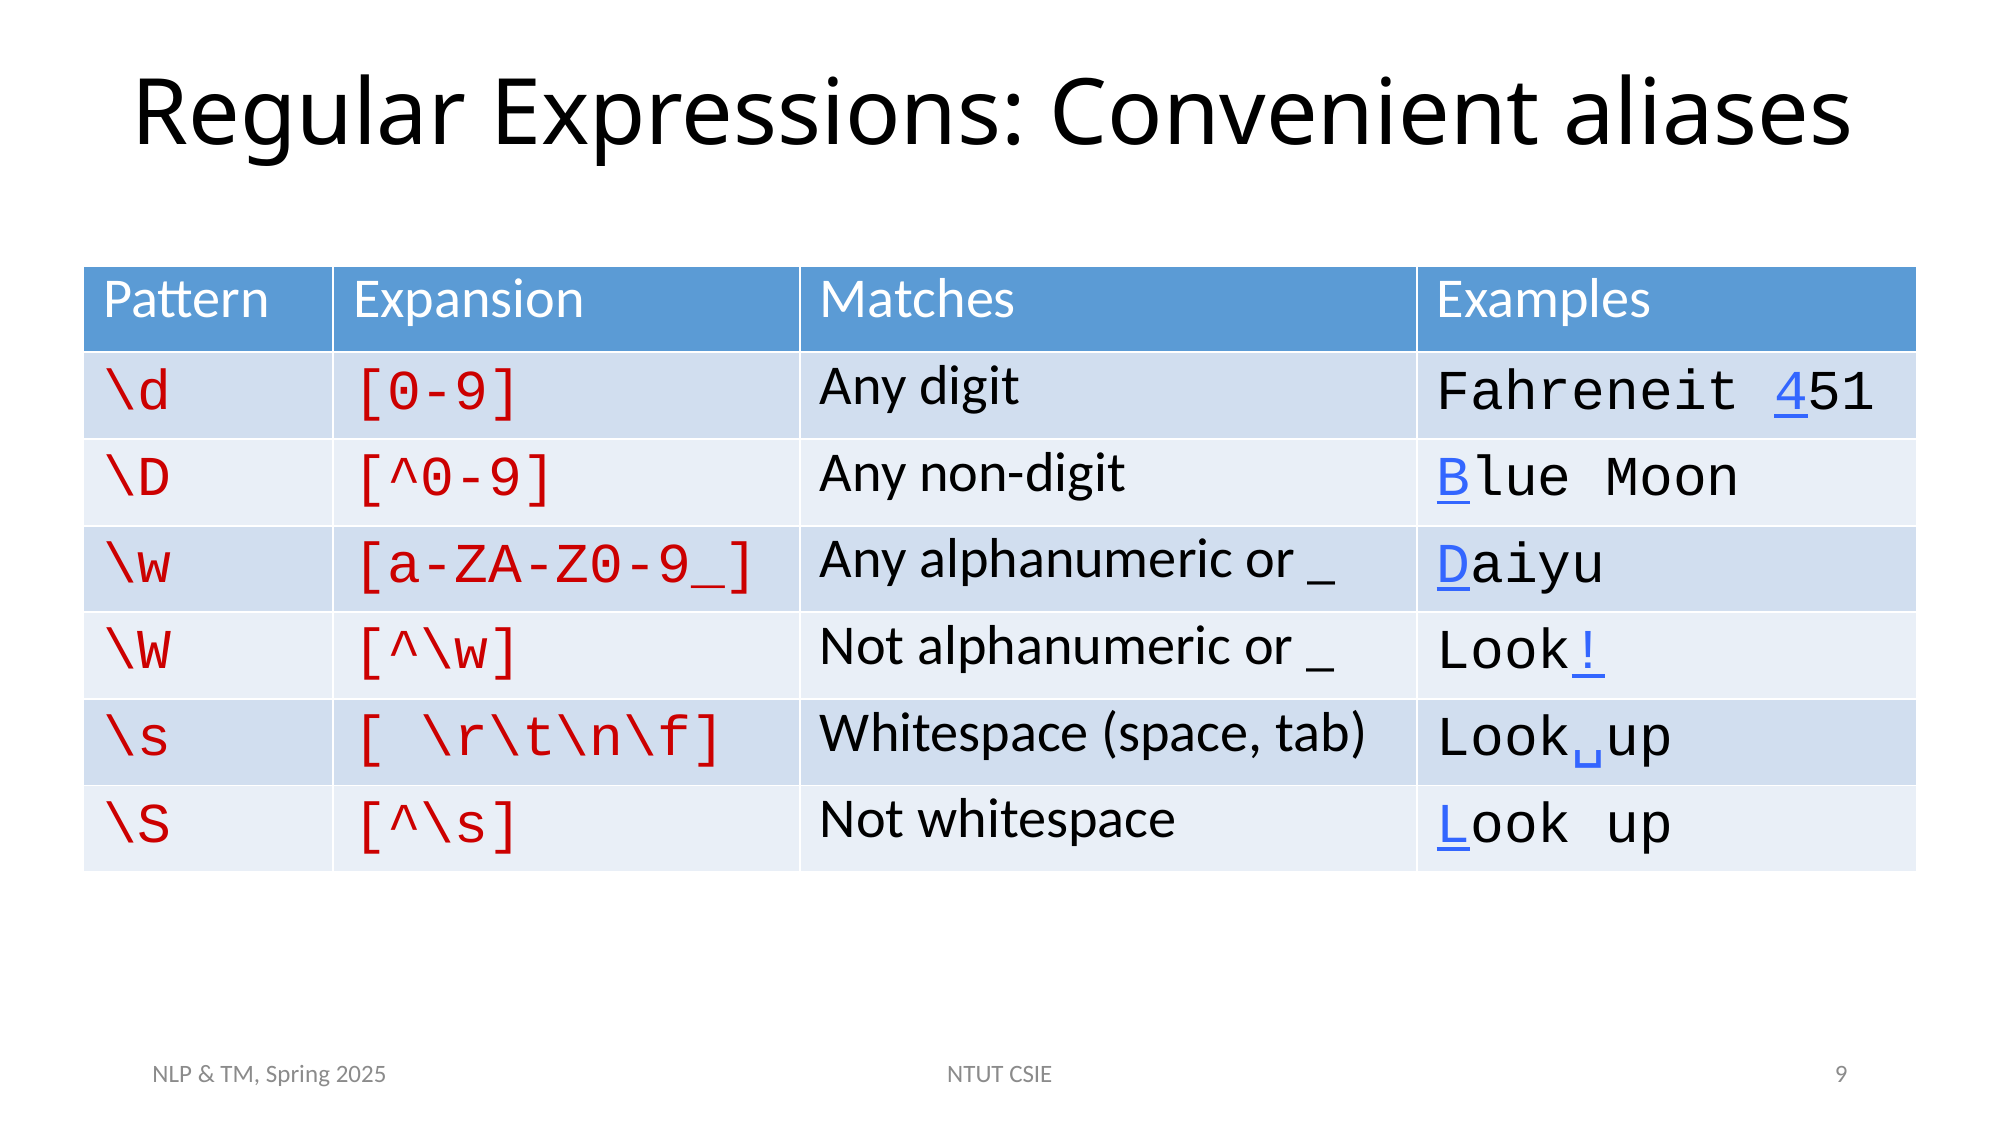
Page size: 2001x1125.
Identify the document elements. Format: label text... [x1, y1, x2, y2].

table_cell Any alphanumeric or _ [801, 527, 1416, 611]
title Regular Expressions: Convenient aliases [116, 33, 2000, 196]
slide_number 9 [1412, 1042, 1863, 1103]
table_cell [0-9] [334, 353, 799, 438]
table_cell \W [84, 613, 332, 698]
slide_number NLP & TM, Spring 2025 [137, 1042, 588, 1103]
table_cell [a-ZA-Z0-9_] [334, 527, 799, 611]
footer NTUT CSIE [662, 1042, 1338, 1103]
table_cell [ \r\t\n\f] [334, 700, 799, 785]
table_cell Not alphanumeric or _ [801, 613, 1416, 698]
table_cell \w [84, 527, 332, 611]
table_cell [^\w] [334, 613, 799, 698]
table_cell Daiyu [1418, 527, 1916, 611]
table_header Pattern [84, 267, 332, 351]
table_cell Blue Moon [1418, 440, 1916, 525]
table_header Examples [1418, 267, 1916, 351]
table_cell Any non-digit [801, 440, 1416, 525]
table_cell \s [84, 700, 332, 785]
table_cell \D [84, 440, 332, 525]
table_cell Not whitespace [801, 786, 1416, 871]
table_cell Look up [1418, 786, 1916, 871]
table_cell Whitespace (space, tab) [801, 700, 1416, 785]
table_header Expansion [334, 267, 799, 351]
table_cell [^0-9] [334, 440, 799, 525]
table_cell [^\s] [334, 786, 799, 871]
table_cell Any digit [801, 353, 1416, 438]
table_cell \d [84, 353, 332, 438]
table_cell \S [84, 786, 332, 871]
table_header Matches [801, 267, 1416, 351]
table_cell Look␣up [1418, 700, 1916, 785]
table_cell Fahreneit 451 [1418, 353, 1916, 438]
table_cell Look! [1418, 613, 1916, 698]
